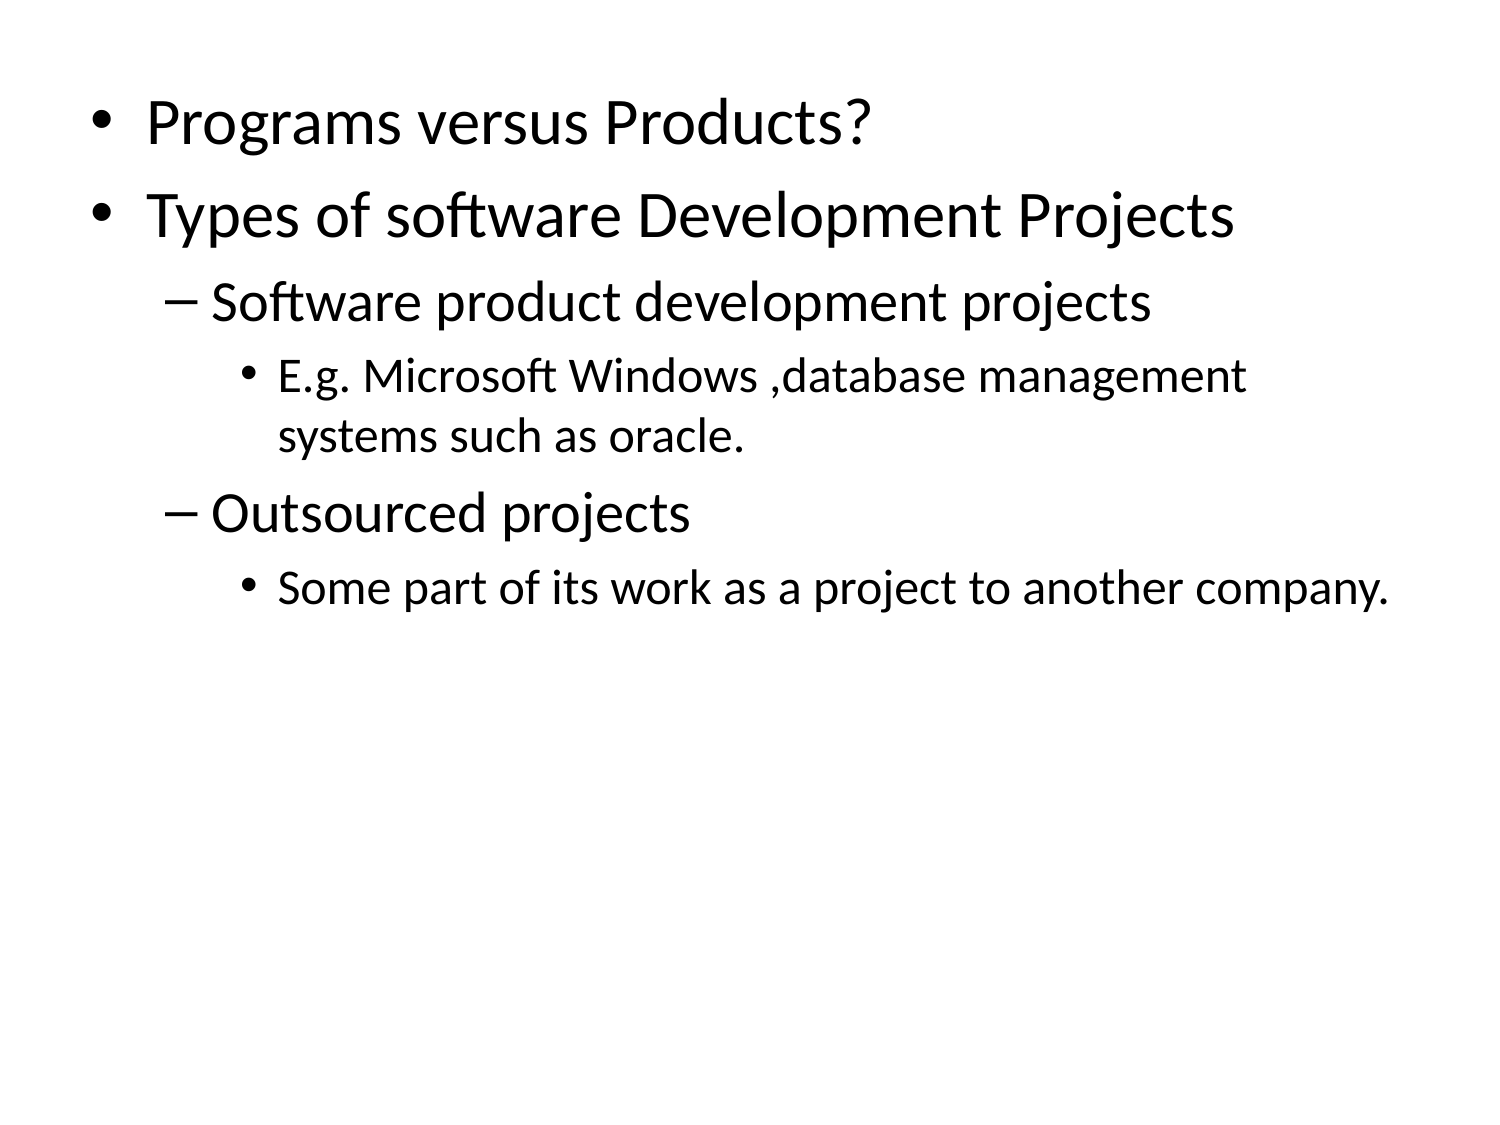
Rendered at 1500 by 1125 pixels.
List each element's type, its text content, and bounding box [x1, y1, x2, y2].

list Programs versus Products? Types of software Development Projects Software product development projects E.g. Microsoft Windows ,database management systems such as oracle. Outsourced projects Some part of its work as a project to another company. [75, 70, 1425, 1005]
